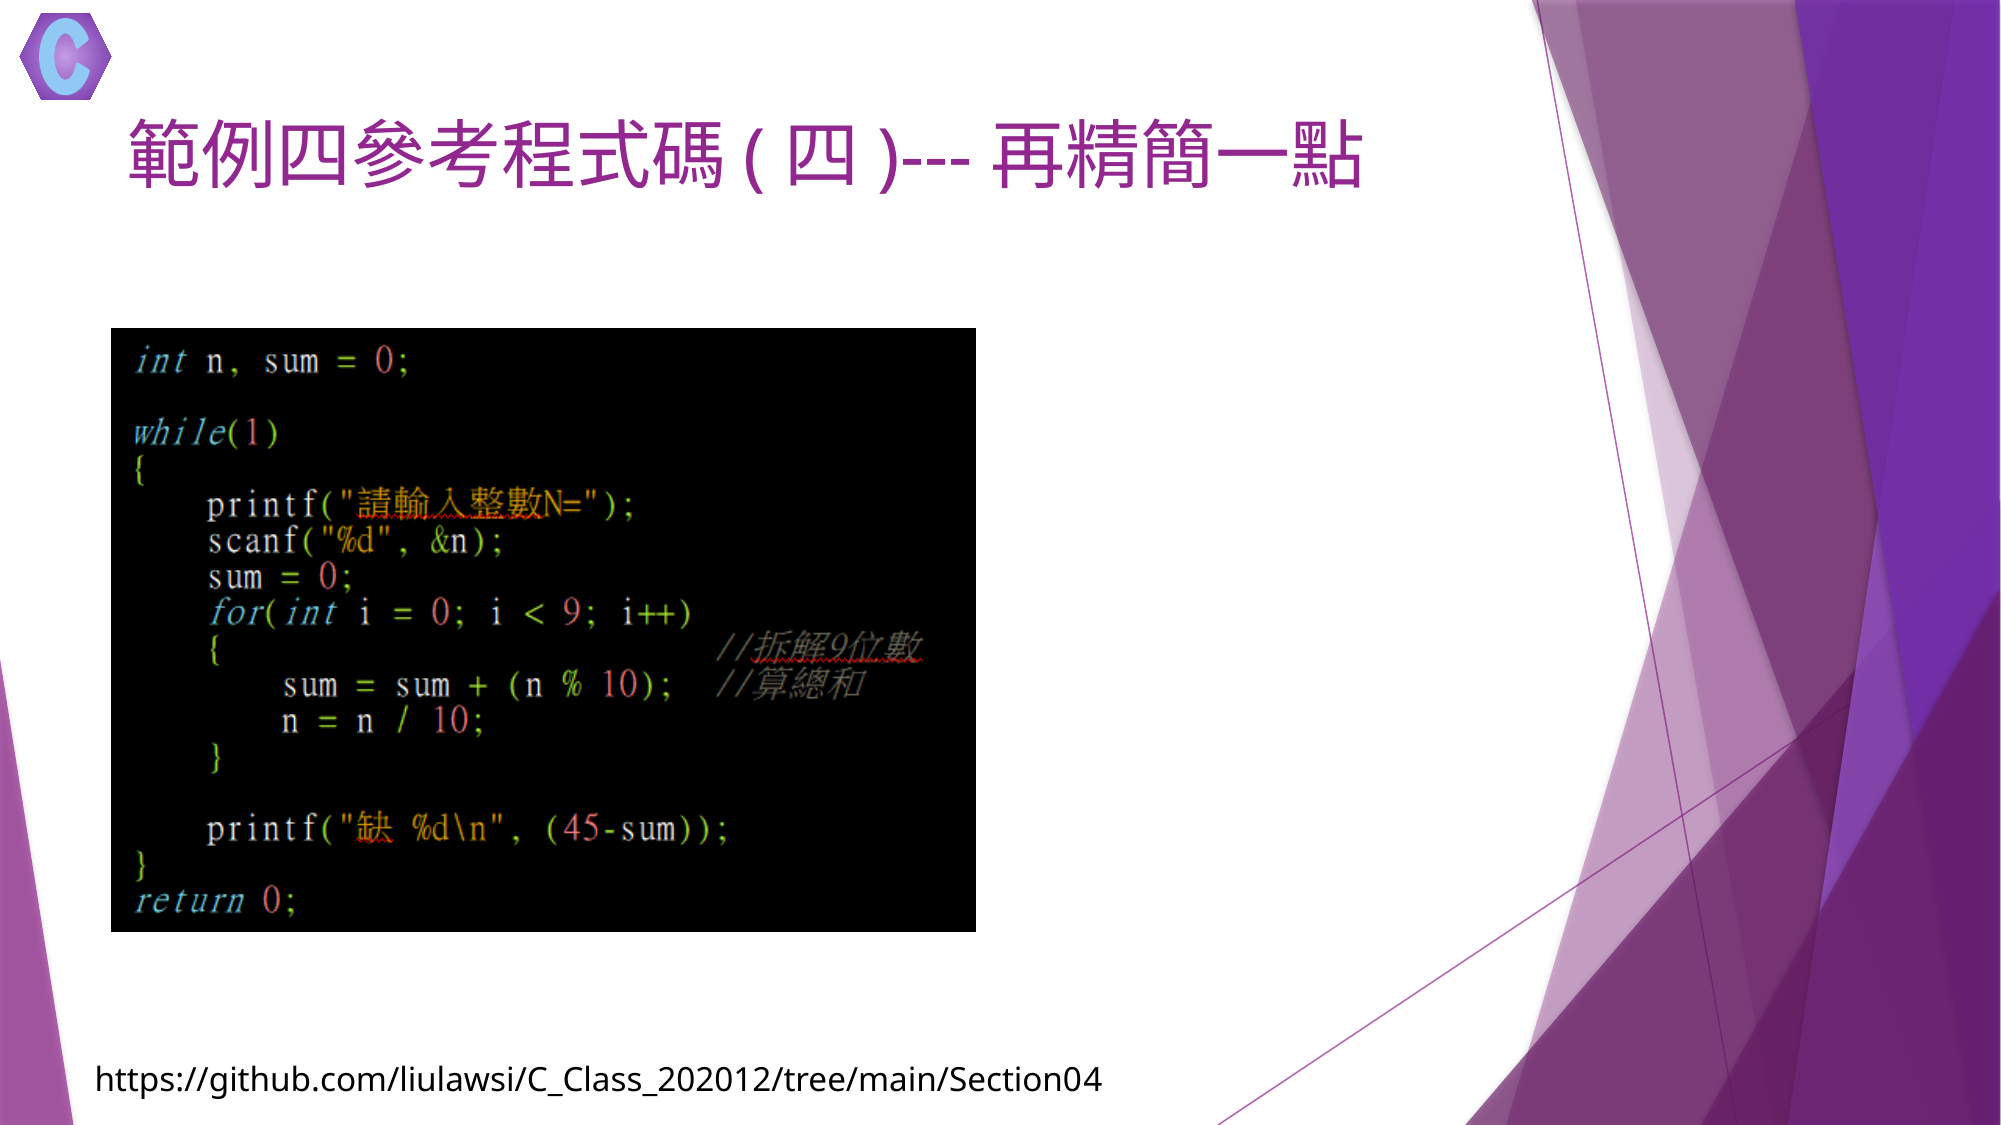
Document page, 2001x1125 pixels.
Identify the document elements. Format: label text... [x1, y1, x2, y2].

picture [110, 327, 976, 933]
title 範例四參考程式碼(四)---再精簡一點 [111, 99, 1522, 317]
